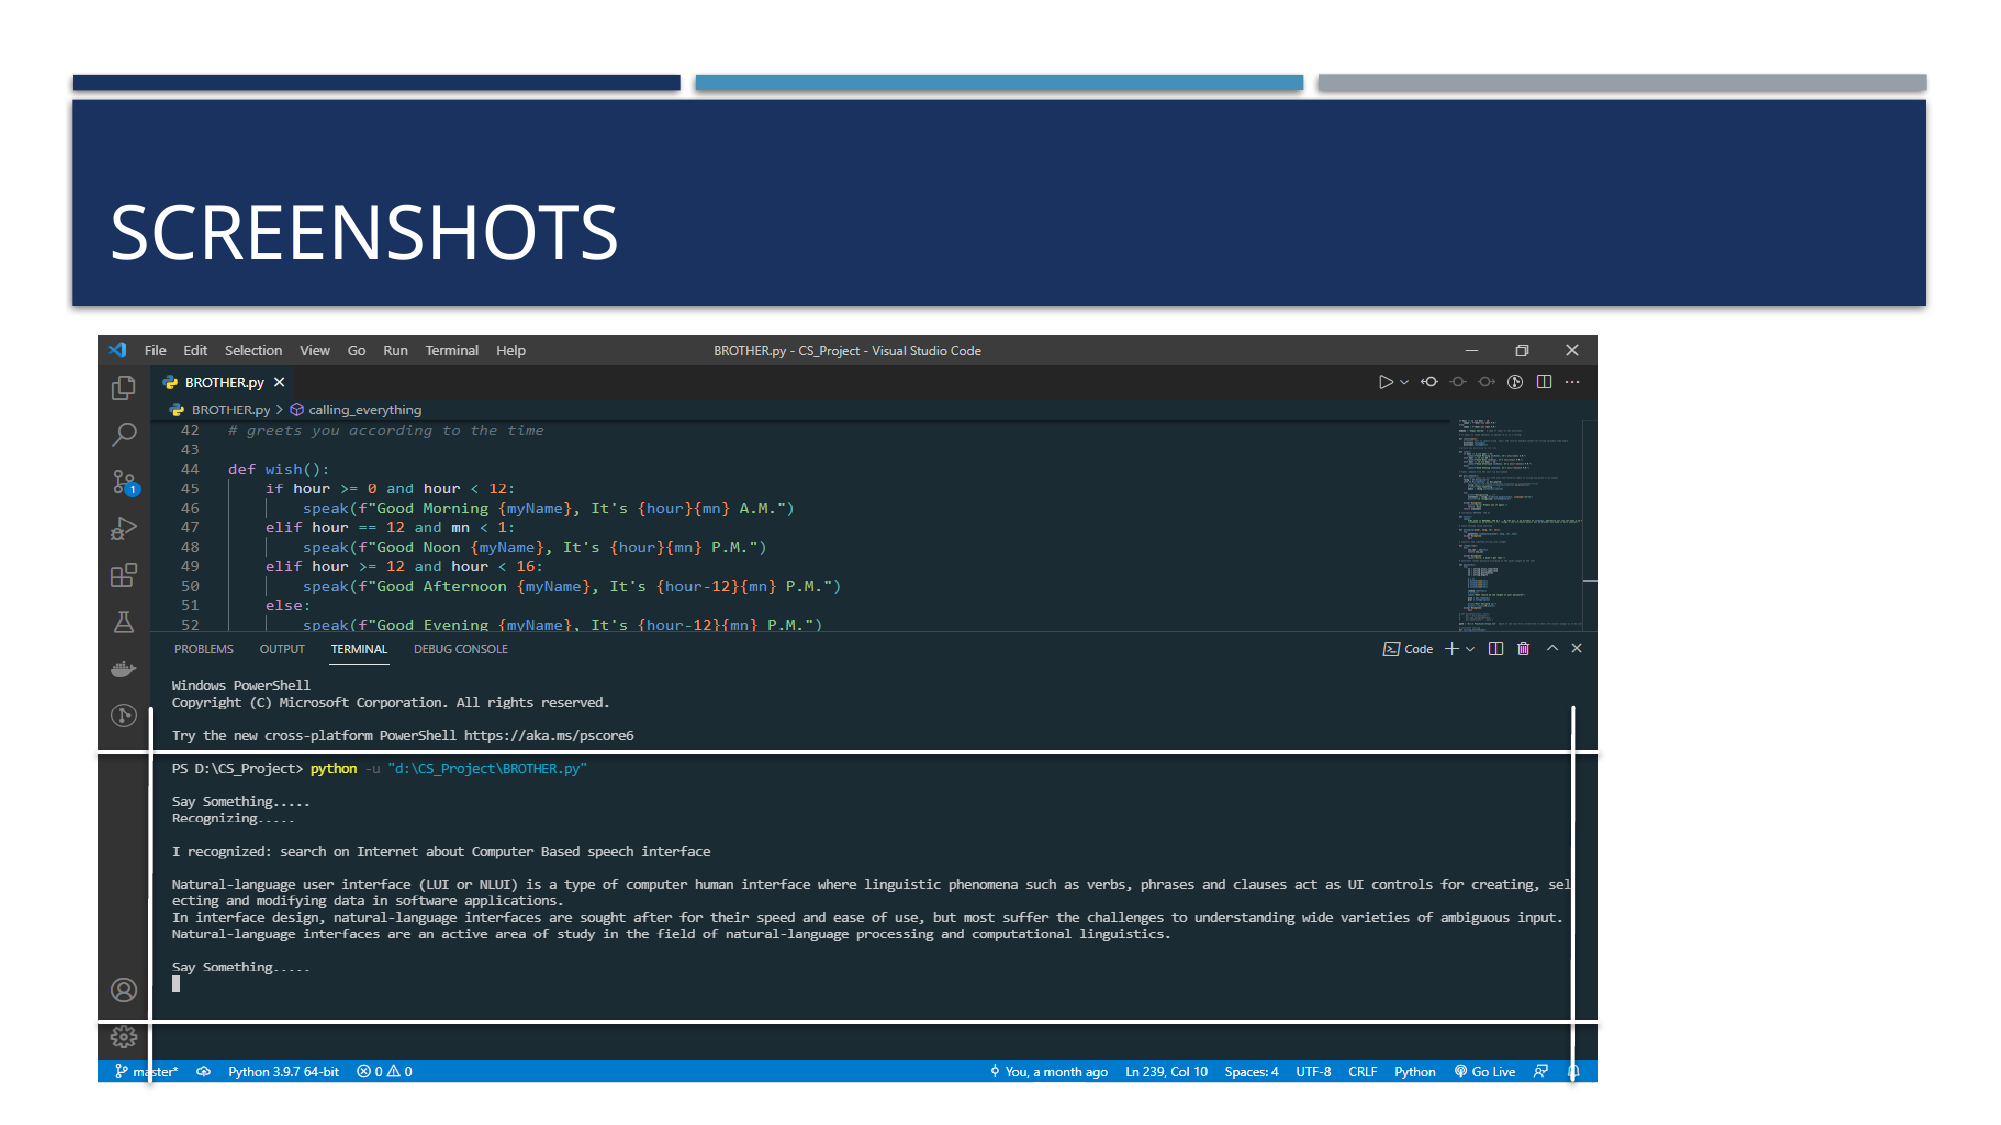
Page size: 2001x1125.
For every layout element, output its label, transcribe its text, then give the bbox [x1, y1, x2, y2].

picture [97, 753, 1599, 1083]
title Screenshots [94, 119, 1904, 282]
picture [152, 753, 1572, 1021]
picture [97, 335, 1599, 751]
picture [1574, 753, 1599, 1021]
